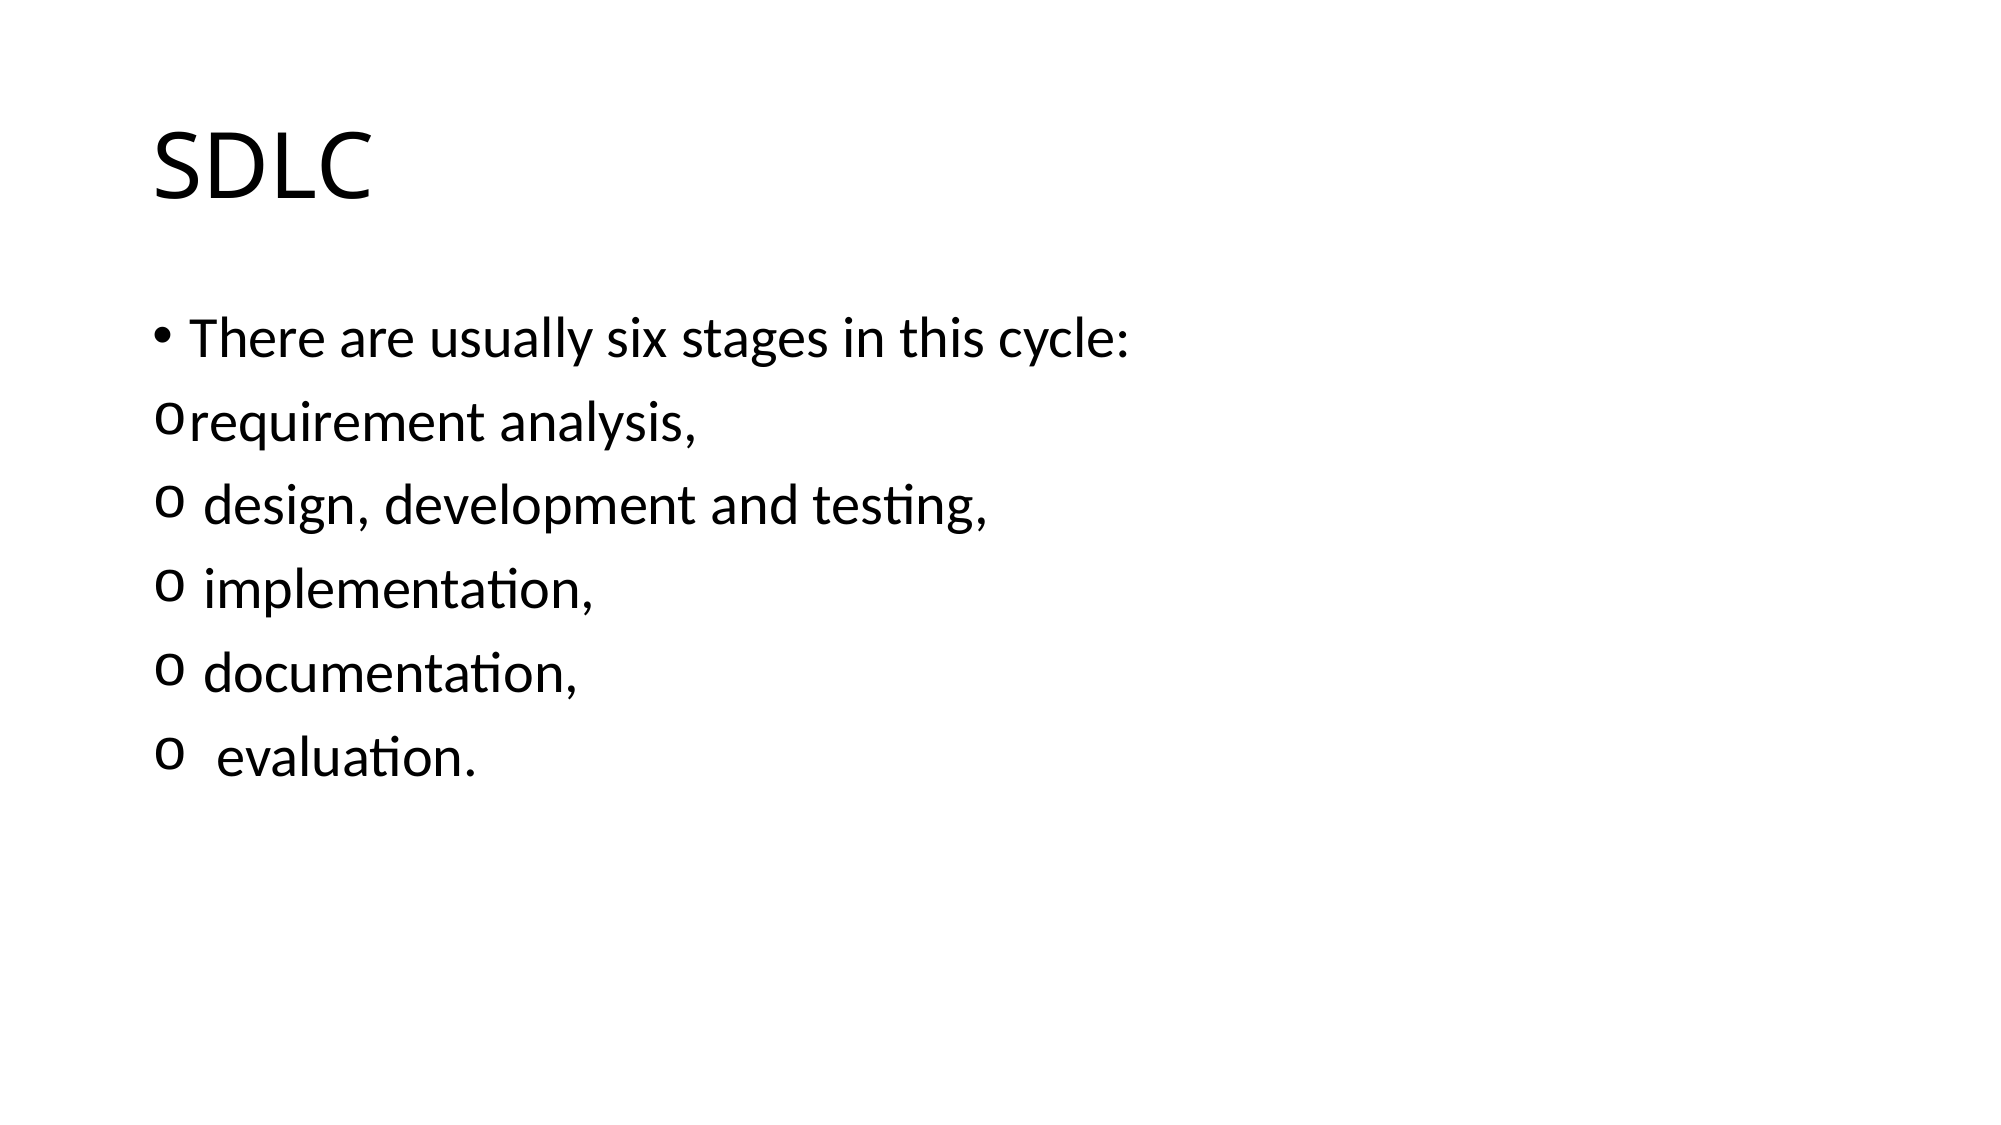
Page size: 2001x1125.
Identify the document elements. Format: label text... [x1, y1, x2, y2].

list There are usually six stages in this cycle: requirement analysis, design, development and testing, implementation, documentation, evaluation. [137, 299, 1863, 1014]
title SDLC [137, 59, 1863, 278]
